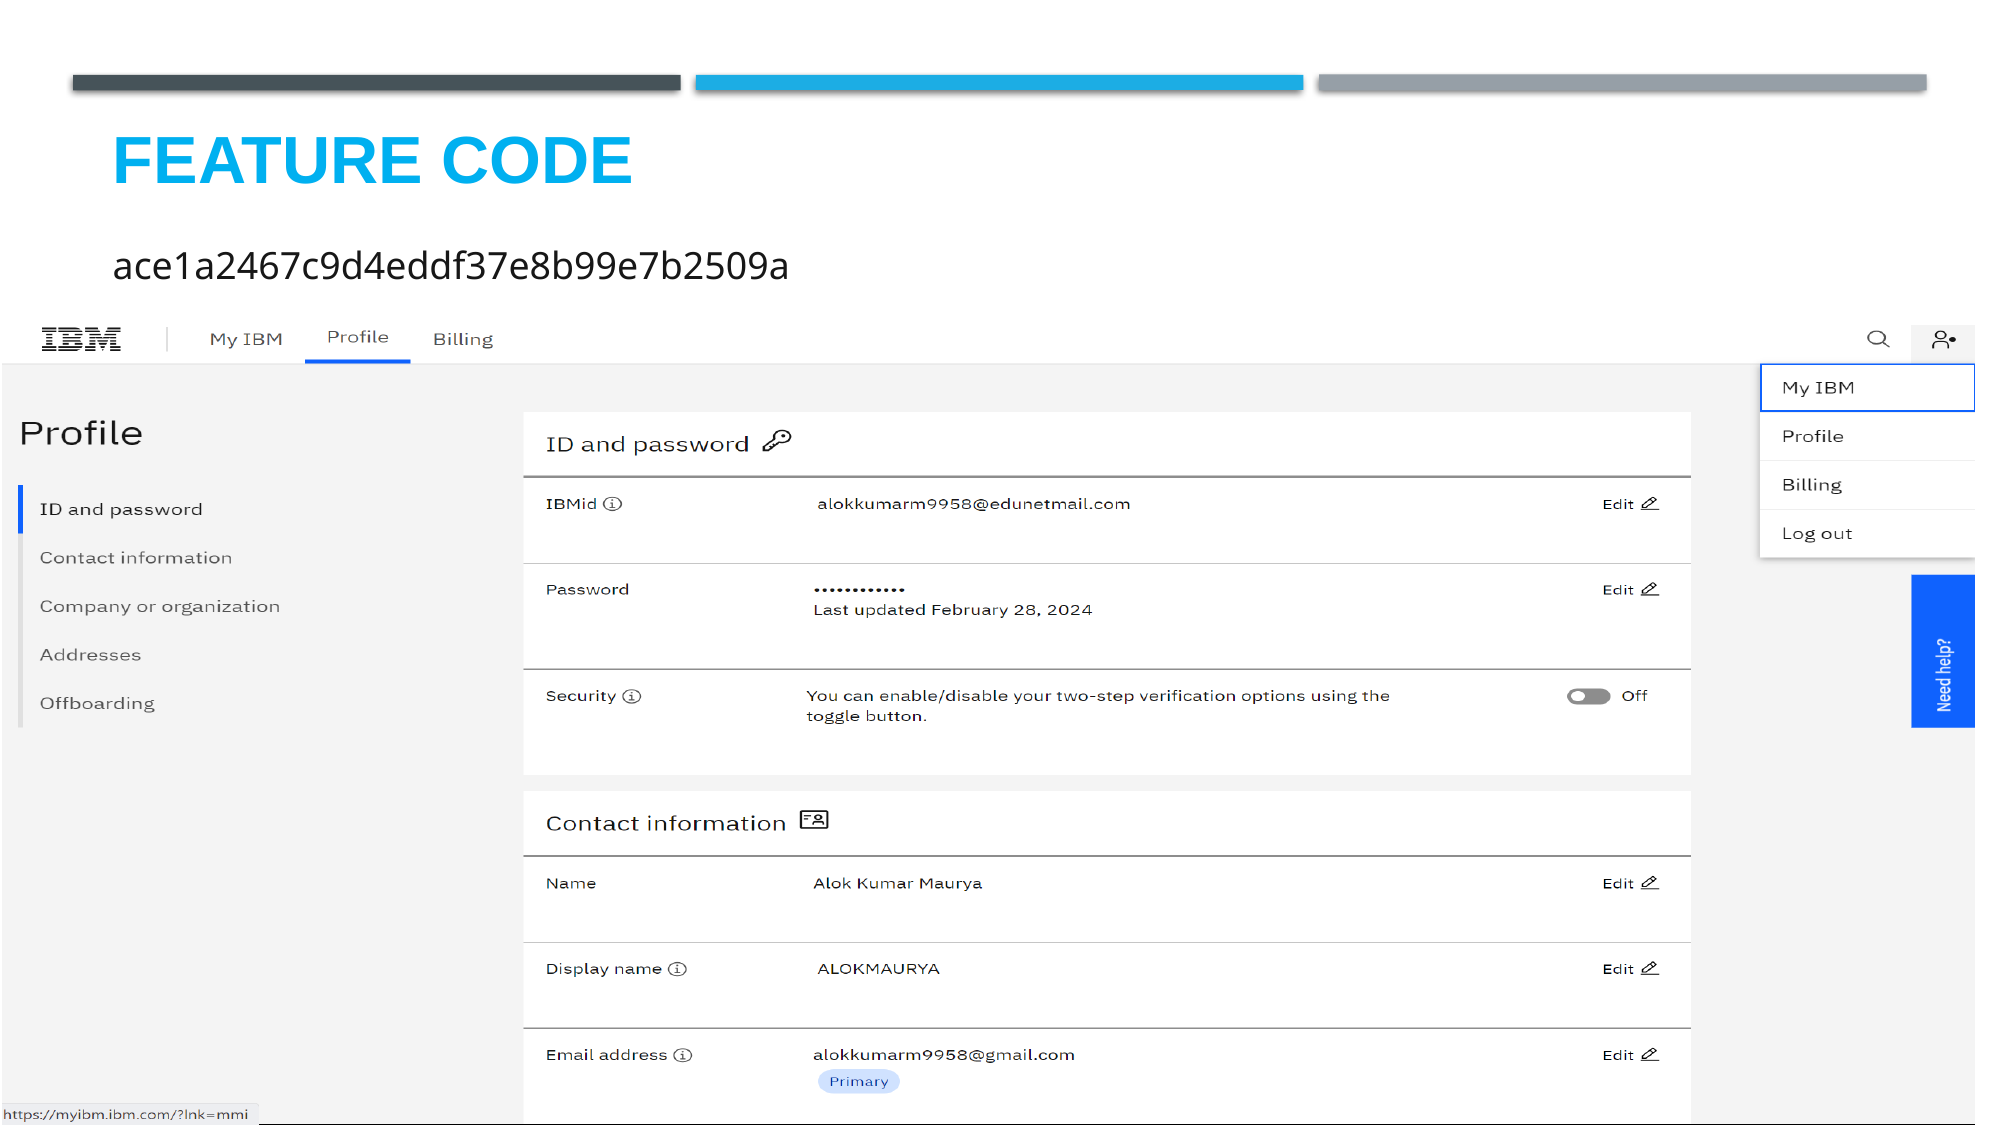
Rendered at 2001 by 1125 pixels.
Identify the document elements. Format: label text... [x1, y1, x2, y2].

title Feature code [97, 117, 1908, 205]
picture [1, 325, 1976, 1125]
text_box ace1a2467c9d4eddf37e8b99e7b2509a [97, 234, 870, 295]
